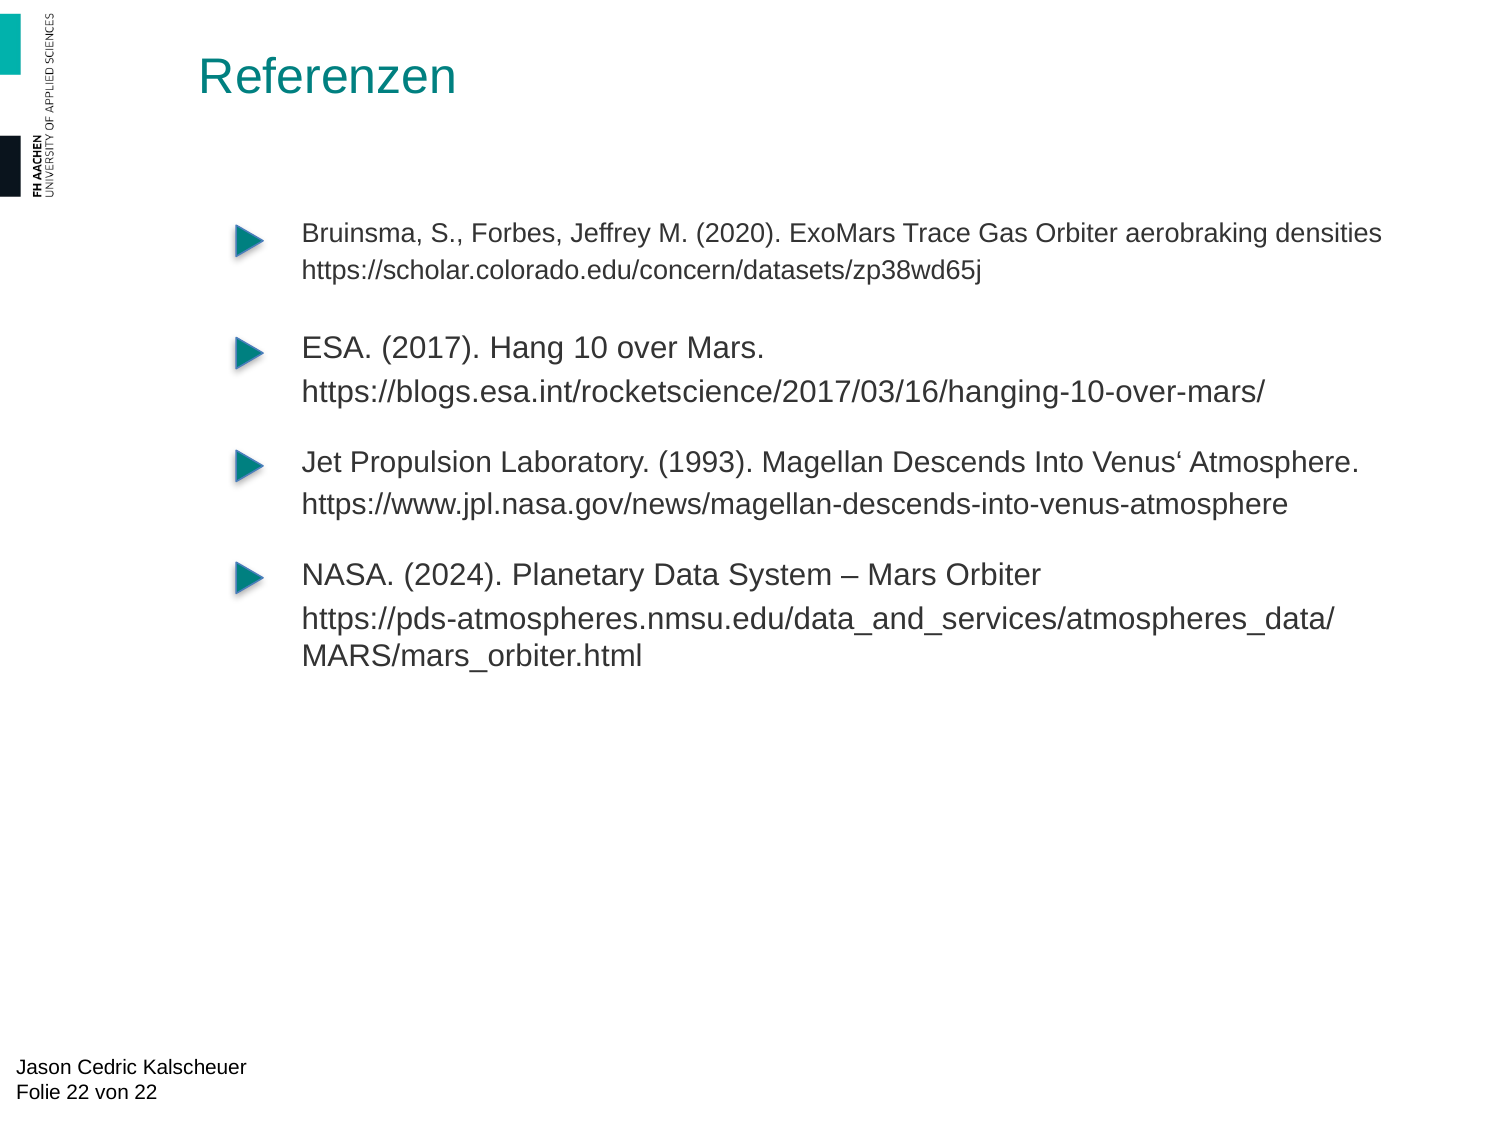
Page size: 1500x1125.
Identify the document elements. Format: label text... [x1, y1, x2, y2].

text_box [235, 224, 264, 258]
picture [0, 13, 67, 197]
text_box Bruinsma, S., Forbes, Jeffrey M. (2020). ExoMars Trace Gas Orbiter aerobraking densities https://scholar.colorado.edu/concern/datasets/zp38wd65j [286, 207, 1428, 320]
text_box [235, 336, 264, 370]
text_box [235, 561, 264, 595]
text_box Jet Propulsion Laboratory. (1993). Magellan Descends Into Venus‘ Atmosphere. https://www.jpl.nasa.gov/news/magellan-descends-into-venus-atmosphere [286, 434, 1428, 546]
text_box ESA. (2017). Hang 10 over Mars. https://blogs.esa.int/rocketscience/2017/03/16/hanging-10-over-mars/ [286, 320, 1428, 434]
text_box [235, 449, 264, 483]
text_box NASA. (2024). Planetary Data System – Mars Orbiter https://pds-atmospheres.nmsu.edu/data_and_services/atmospheres_data/MARS/mars_orbiter.html [286, 546, 1468, 664]
text_box Jason Cedric Kalscheuer Folie 22 von 22 [1, 1045, 262, 1111]
text_box Referenzen [184, 36, 1313, 111]
